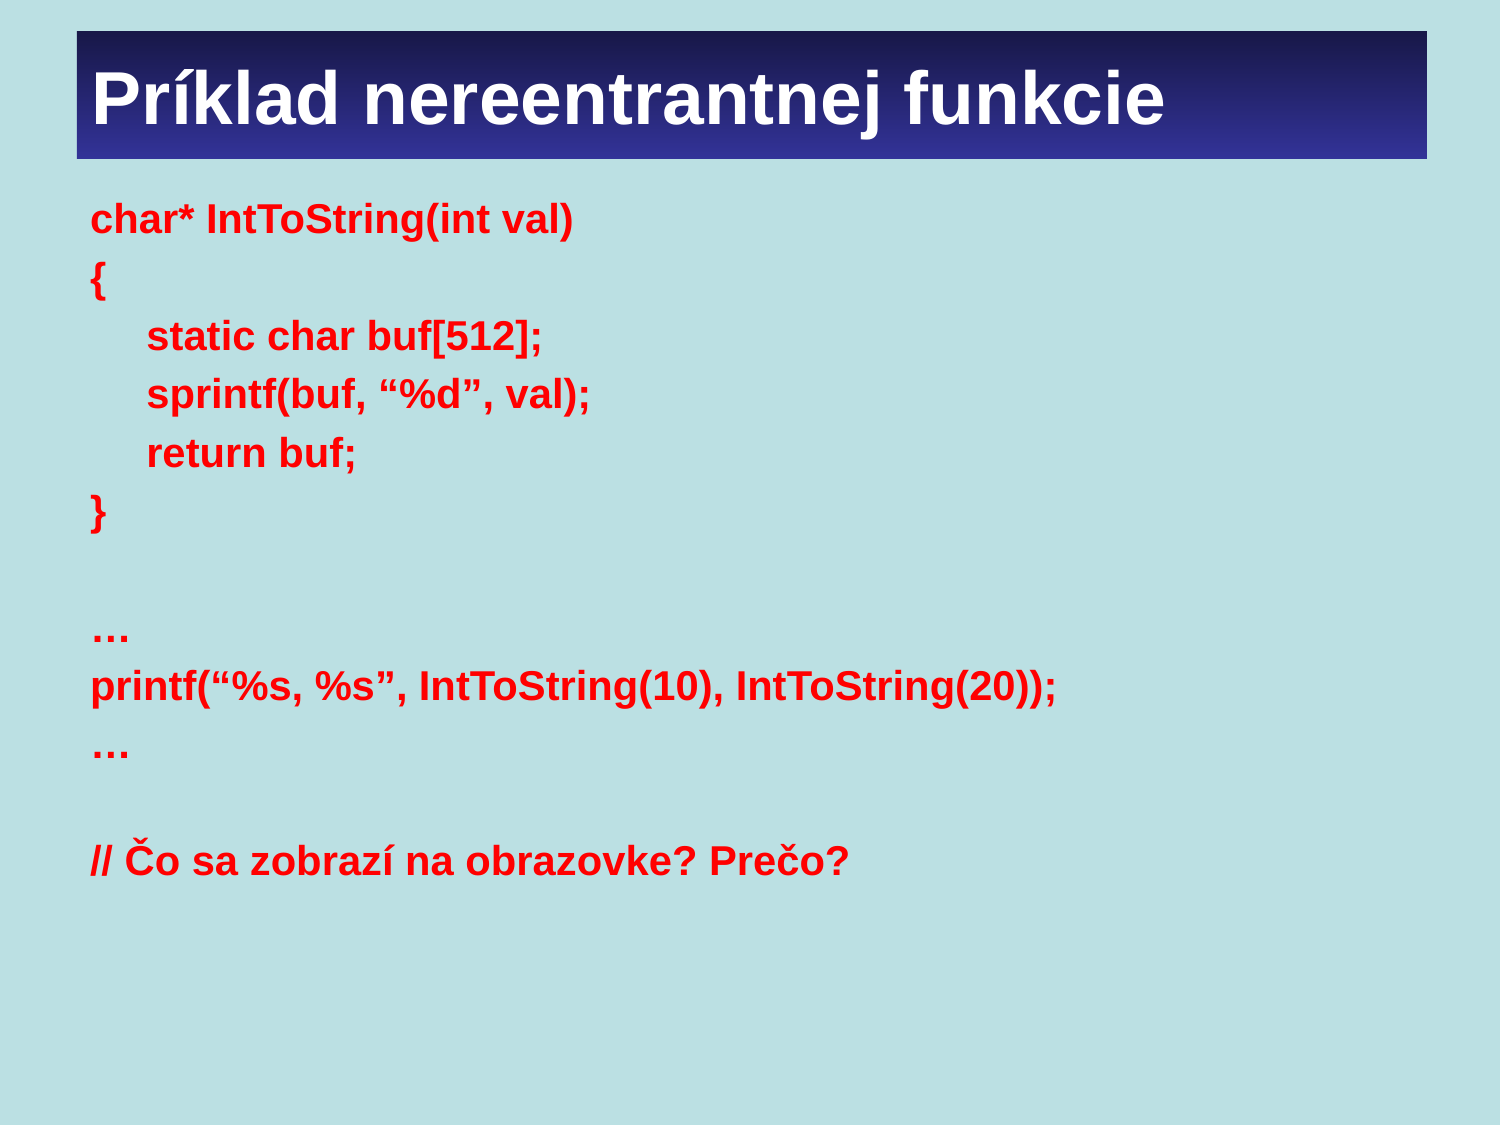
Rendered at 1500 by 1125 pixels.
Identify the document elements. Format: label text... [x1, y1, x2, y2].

list char* IntToString(int val) { static char buf[512]; sprintf(buf, “%d”, val); return buf; } … printf(“%s, %s”, IntToString(10), IntToString(20)); … // Čo sa zobrazí na obrazovke? Prečo? [75, 184, 1425, 1125]
title Príklad nereentrantnej funkcie [76, 30, 1428, 159]
